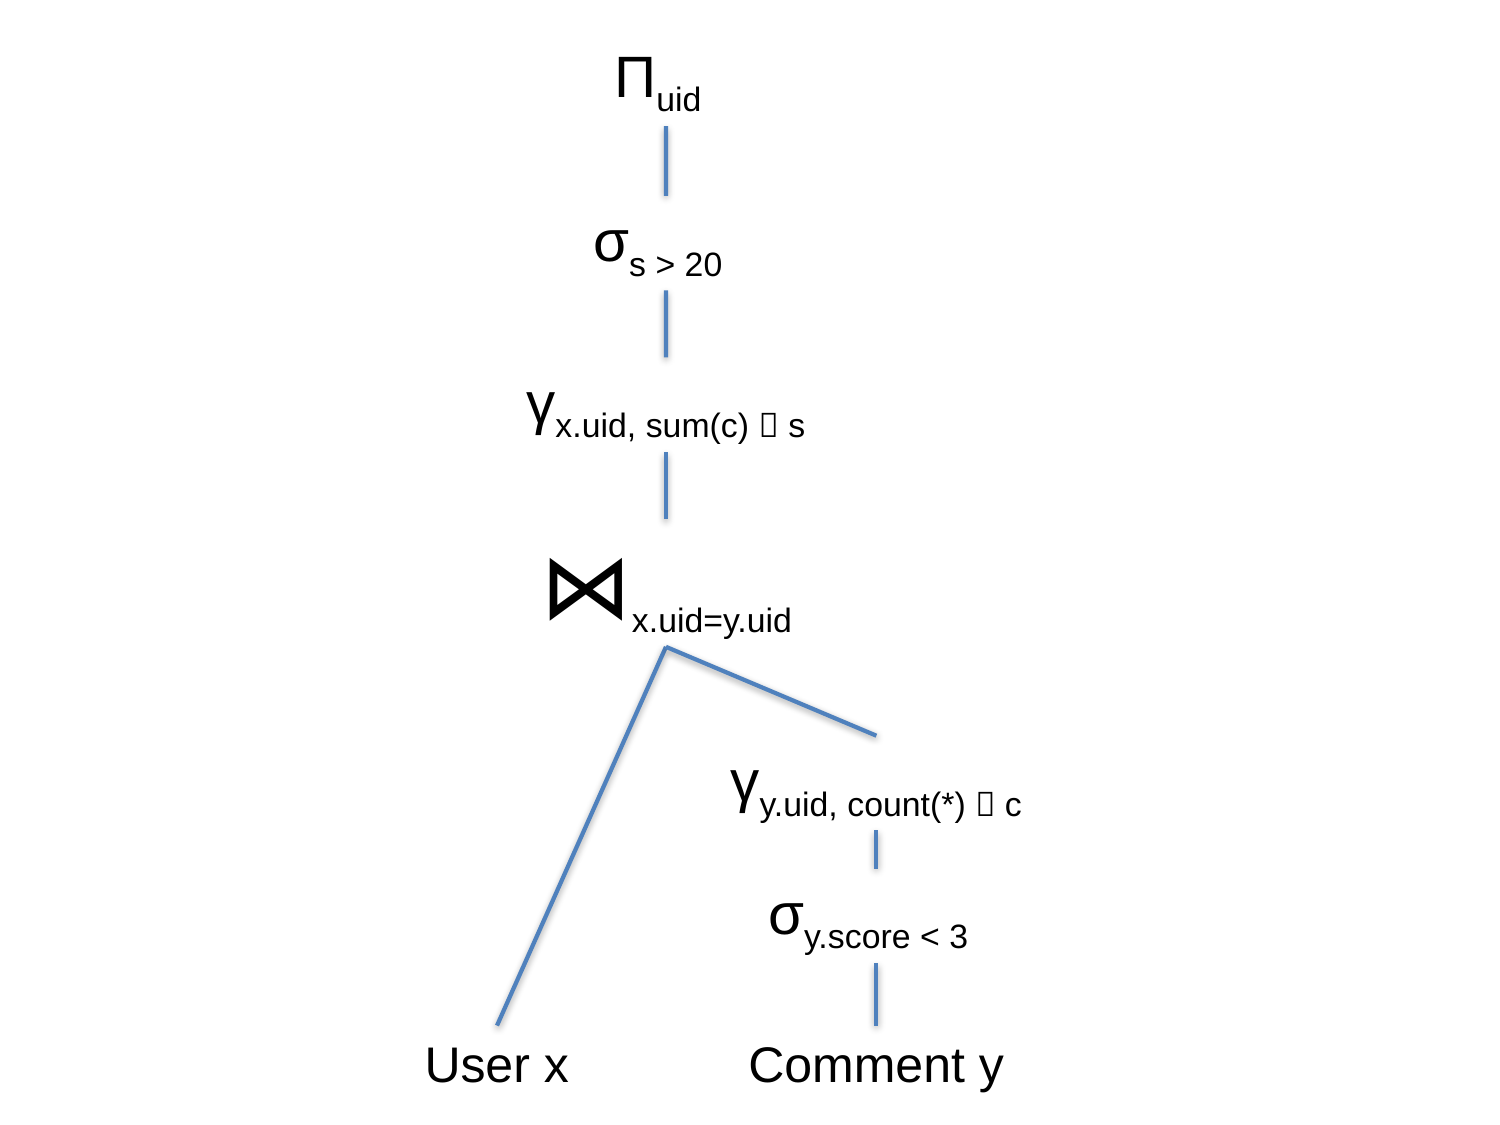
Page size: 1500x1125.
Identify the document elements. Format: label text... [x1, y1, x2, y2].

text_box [665, 645, 877, 736]
text_box Πuid [599, 31, 733, 127]
text_box γy.uid, count(*)  c [715, 735, 1038, 831]
text_box User x [409, 1025, 585, 1101]
text_box ⋈x.uid=y.uid [525, 519, 807, 643]
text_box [496, 645, 667, 1026]
text_box σs > 20 [578, 195, 754, 291]
text_box Comment y [733, 1025, 1020, 1101]
text_box γx.uid, sum(c)  s [511, 357, 821, 452]
text_box σy.score < 3 [753, 868, 1000, 964]
